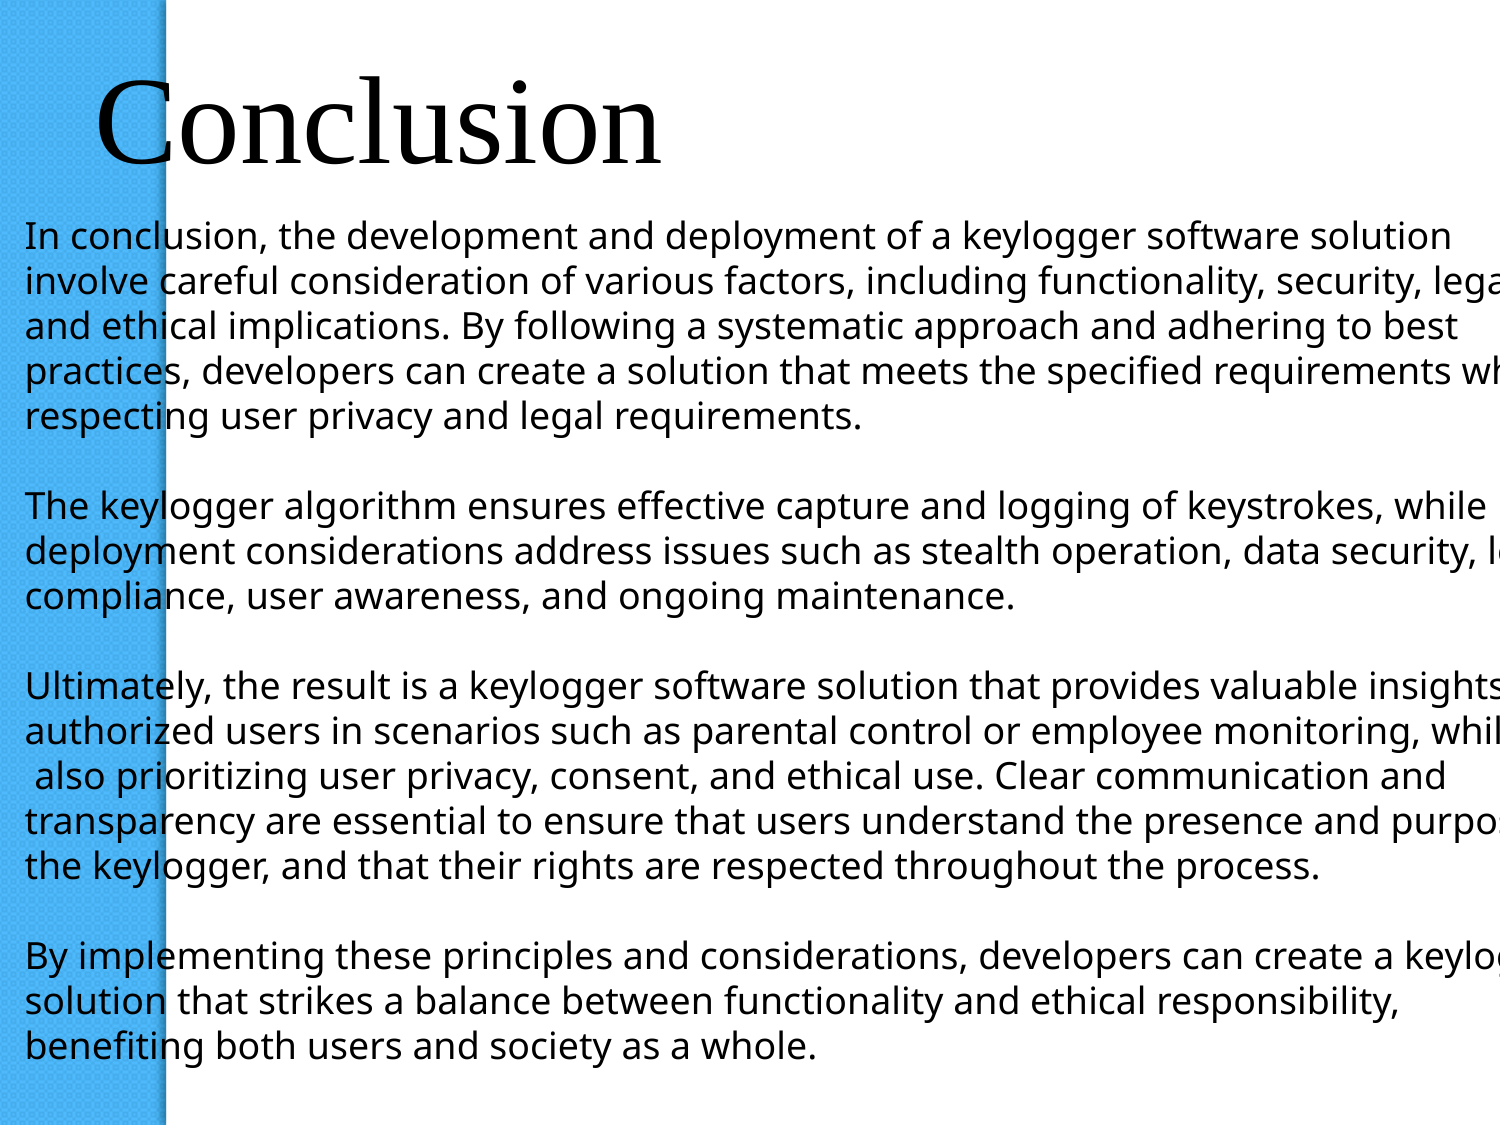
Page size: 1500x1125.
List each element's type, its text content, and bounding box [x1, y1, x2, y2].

text_box Conclusion [79, 30, 679, 196]
text_box In conclusion, the development and deployment of a keylogger software solution involve careful consideration of various factors, including functionality, security, legality, and ethical implications. By following a systematic approach and adhering to best practices, developers can create a solution that meets the specified requirements while respecting user privacy and legal requirements. The keylogger algorithm ensures effective capture and logging of keystrokes, while deployment considerations address issues such as stealth operation, data security, legal compliance, user awareness, and ongoing maintenance. Ultimately, the result is a keylogger software solution that provides valuable insights for authorized users in scenarios such as parental control or employee monitoring, while also prioritizing user privacy, consent, and ethical use. Clear communication and transparency are essential to ensure that users understand the presence and purpose of the keylogger, and that their rights are respected throughout the process. By implementing these principles and considerations, developers can create a keylogger solution that strikes a balance between functionality and ethical responsibility, benefiting both users and society as a whole. [9, 204, 1500, 1075]
